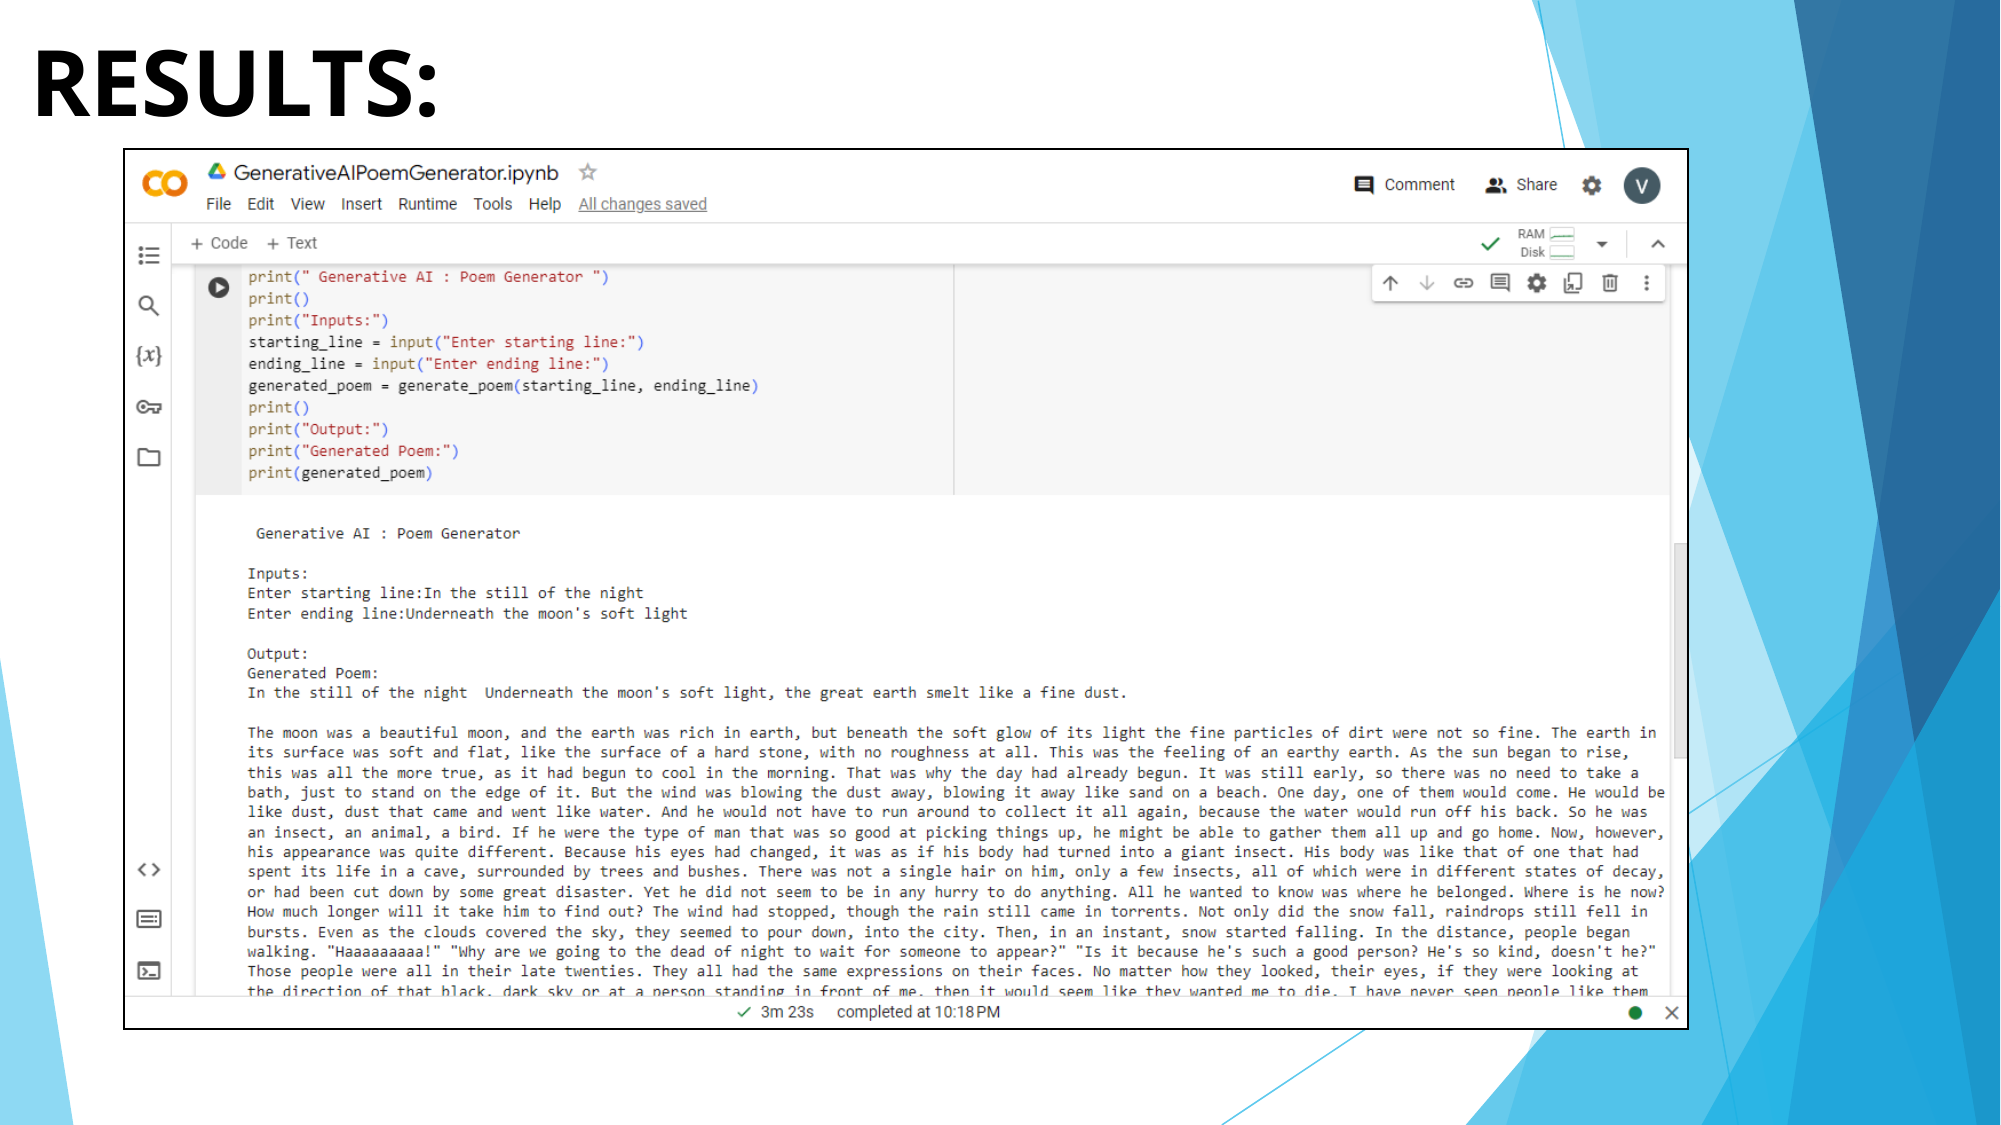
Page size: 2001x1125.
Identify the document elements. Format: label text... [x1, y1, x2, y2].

title RESULTS: [30, 24, 1783, 137]
picture [124, 149, 1688, 1029]
